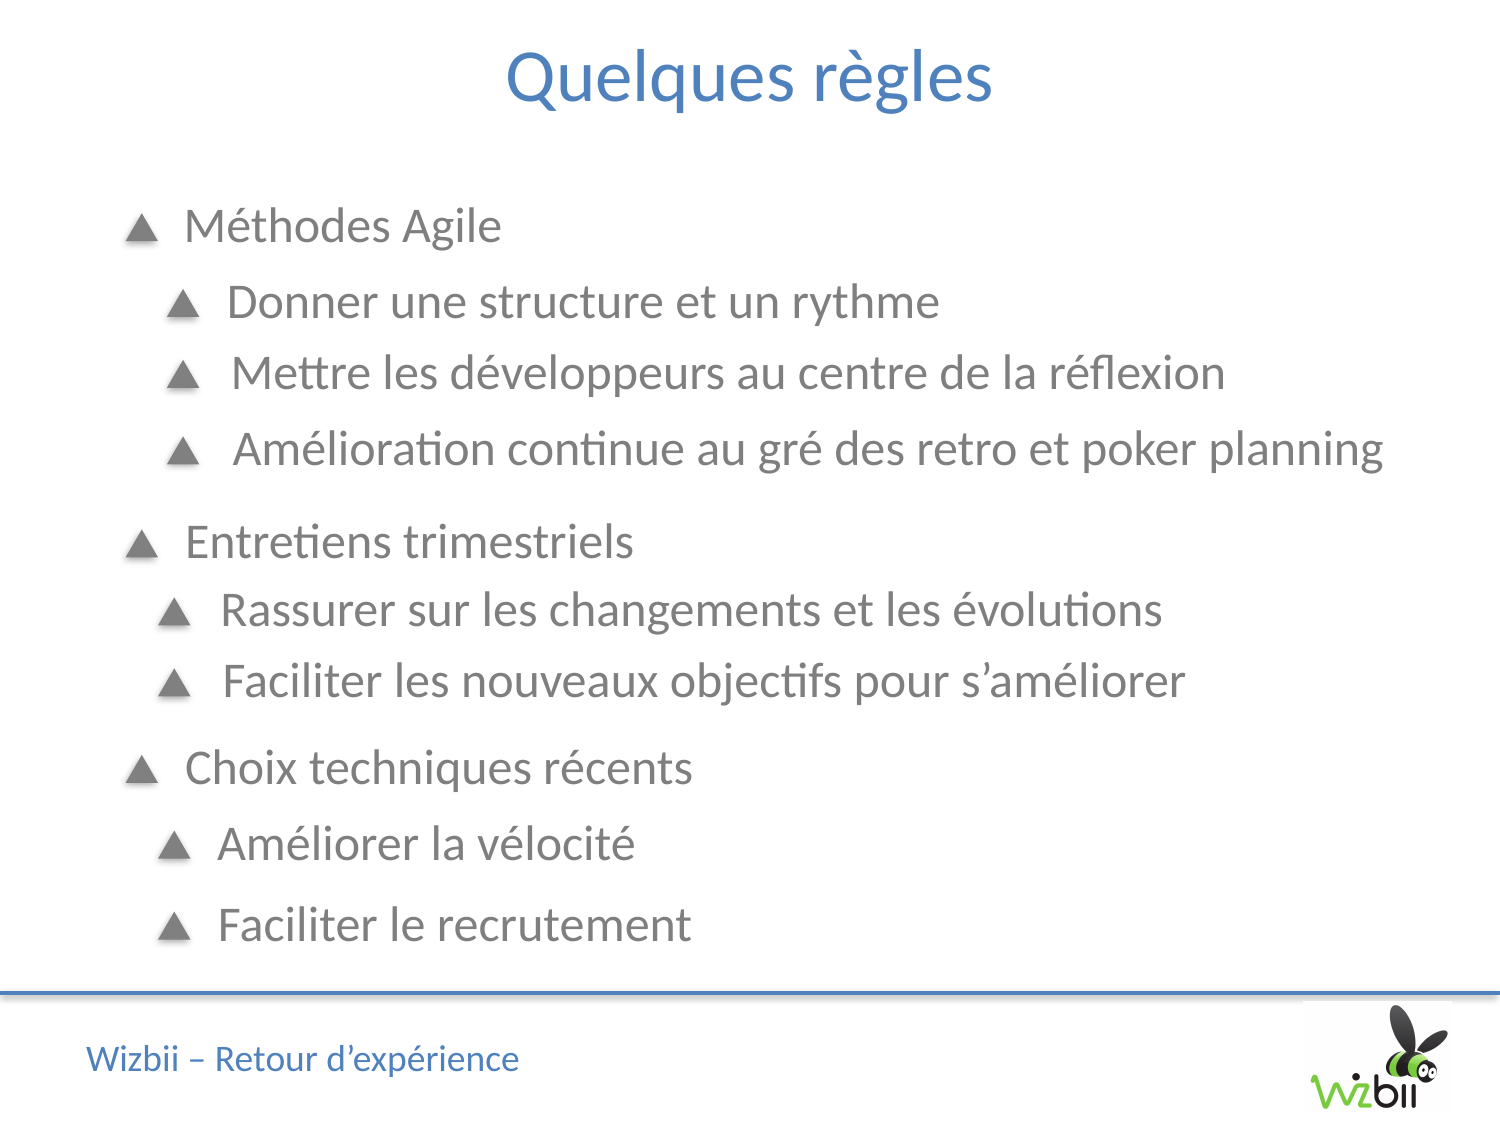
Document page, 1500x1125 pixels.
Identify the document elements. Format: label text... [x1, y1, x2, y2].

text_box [125, 184, 520, 262]
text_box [166, 260, 961, 331]
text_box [157, 569, 1185, 639]
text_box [125, 501, 653, 578]
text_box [166, 331, 1250, 407]
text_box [125, 726, 712, 803]
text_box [166, 408, 1409, 485]
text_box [157, 640, 1211, 717]
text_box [157, 883, 712, 960]
text_box Quelques règles [0, 19, 1500, 124]
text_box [157, 802, 655, 879]
text_box Wizbii – Retour d’expérience [71, 1026, 536, 1087]
picture [1303, 1001, 1452, 1113]
